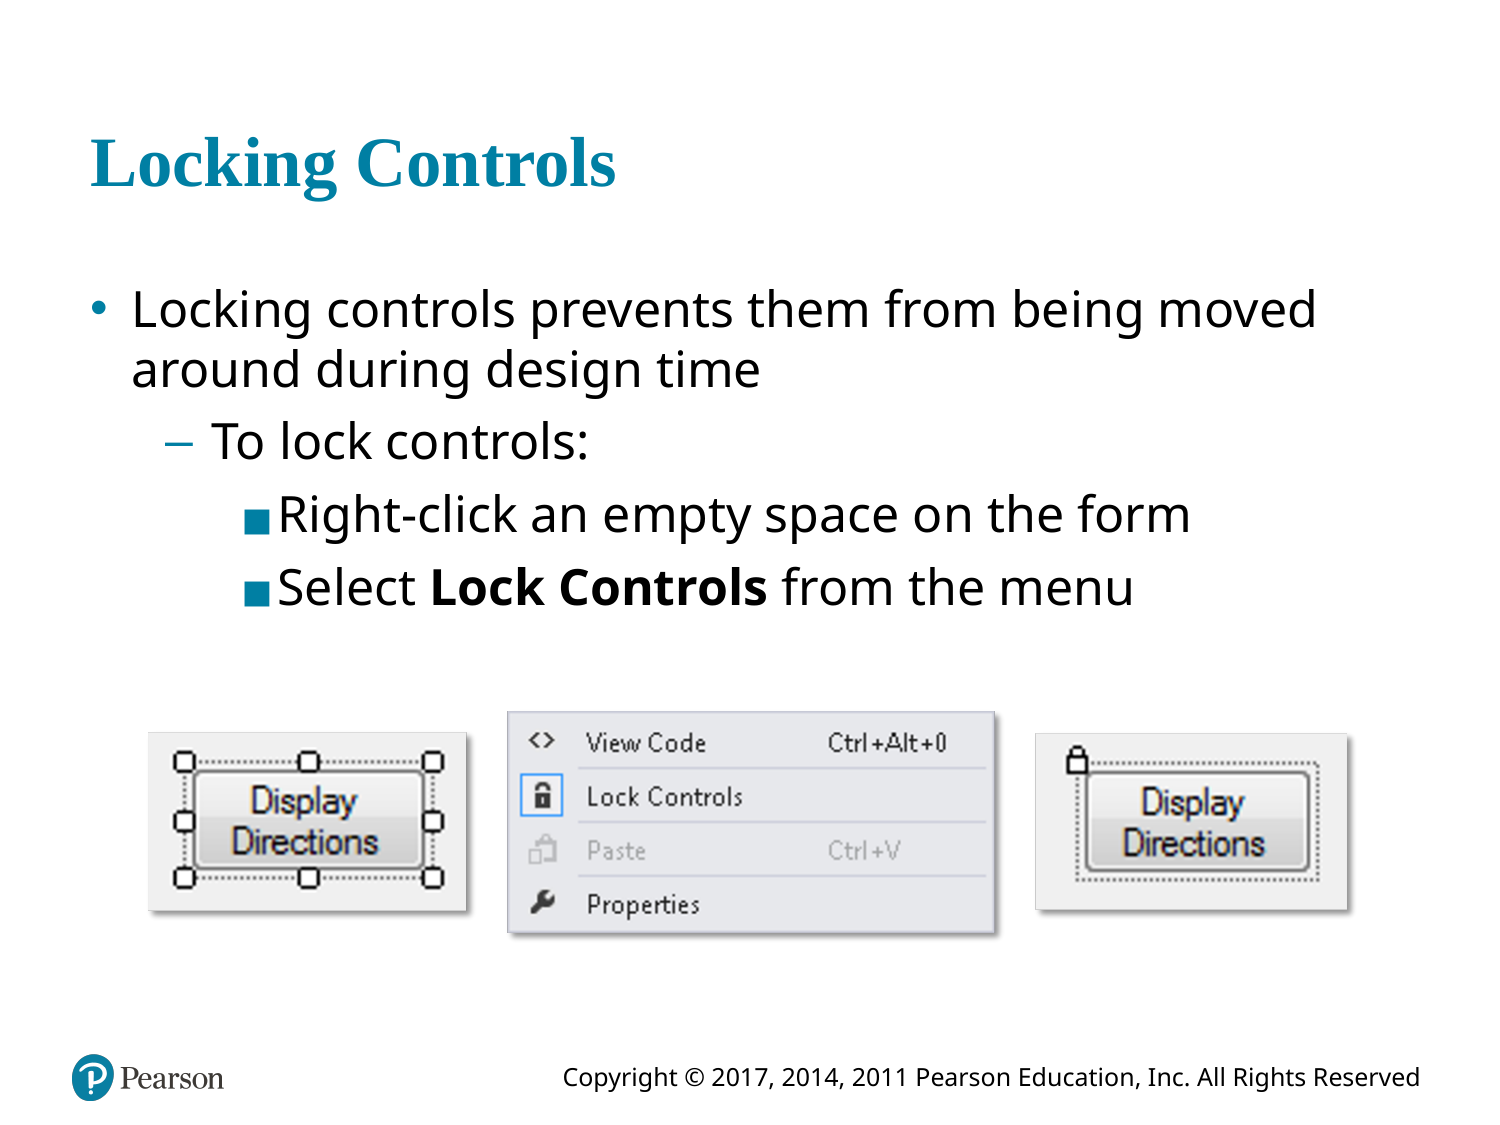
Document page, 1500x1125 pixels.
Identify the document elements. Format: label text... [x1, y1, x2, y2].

picture [98, 1054, 224, 1101]
picture [80, 1063, 106, 1088]
list Locking controls prevents them from being moved around during design time To lock controls: Right-click an empty space on the form Select Lock Controls from the menu [75, 262, 1425, 931]
picture [72, 1087, 83, 1101]
title Locking Controls [75, 0, 1425, 216]
picture [139, 707, 1361, 950]
picture [72, 1054, 88, 1070]
